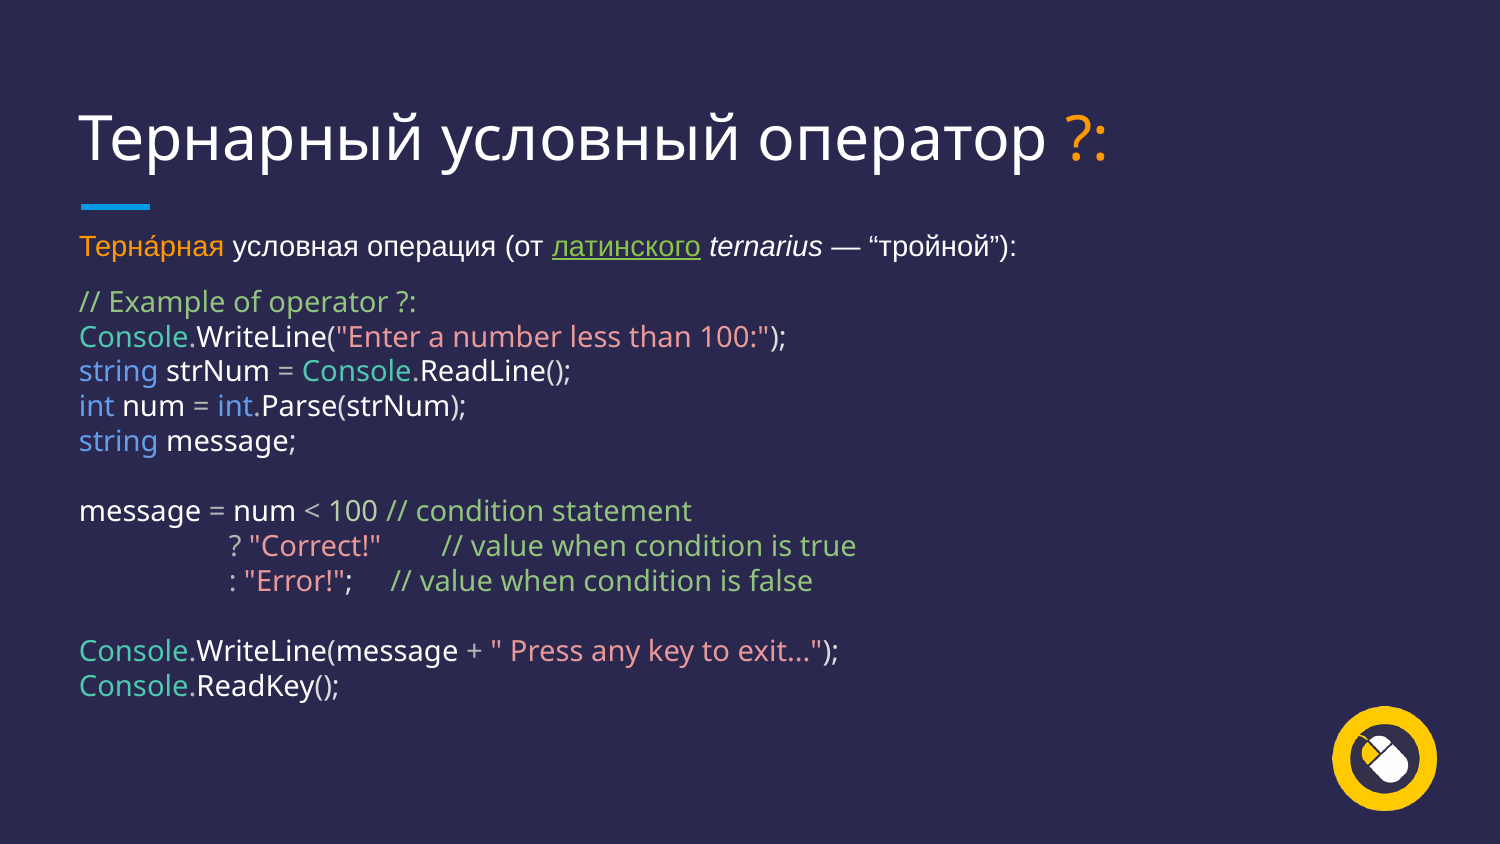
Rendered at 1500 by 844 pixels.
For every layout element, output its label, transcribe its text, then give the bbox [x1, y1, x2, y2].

list Терна́рная условная операция (от латинского ternarius — “тройной”): // Example of operator ?: Console.WriteLine("Enter a number less than 100:"); string strNum = Console.ReadLine(); int num = int.Parse(strNum); string message; message = num < 100 // condition statement ? "Correct!" // value when condition is true : "Error!"; // value when condition is false Console.WriteLine(message + " Press any key to exit..."); Console.ReadKey(); [63, 212, 1437, 844]
title Тернарный условный оператор ?: [63, 75, 1437, 188]
picture [1332, 706, 1437, 811]
